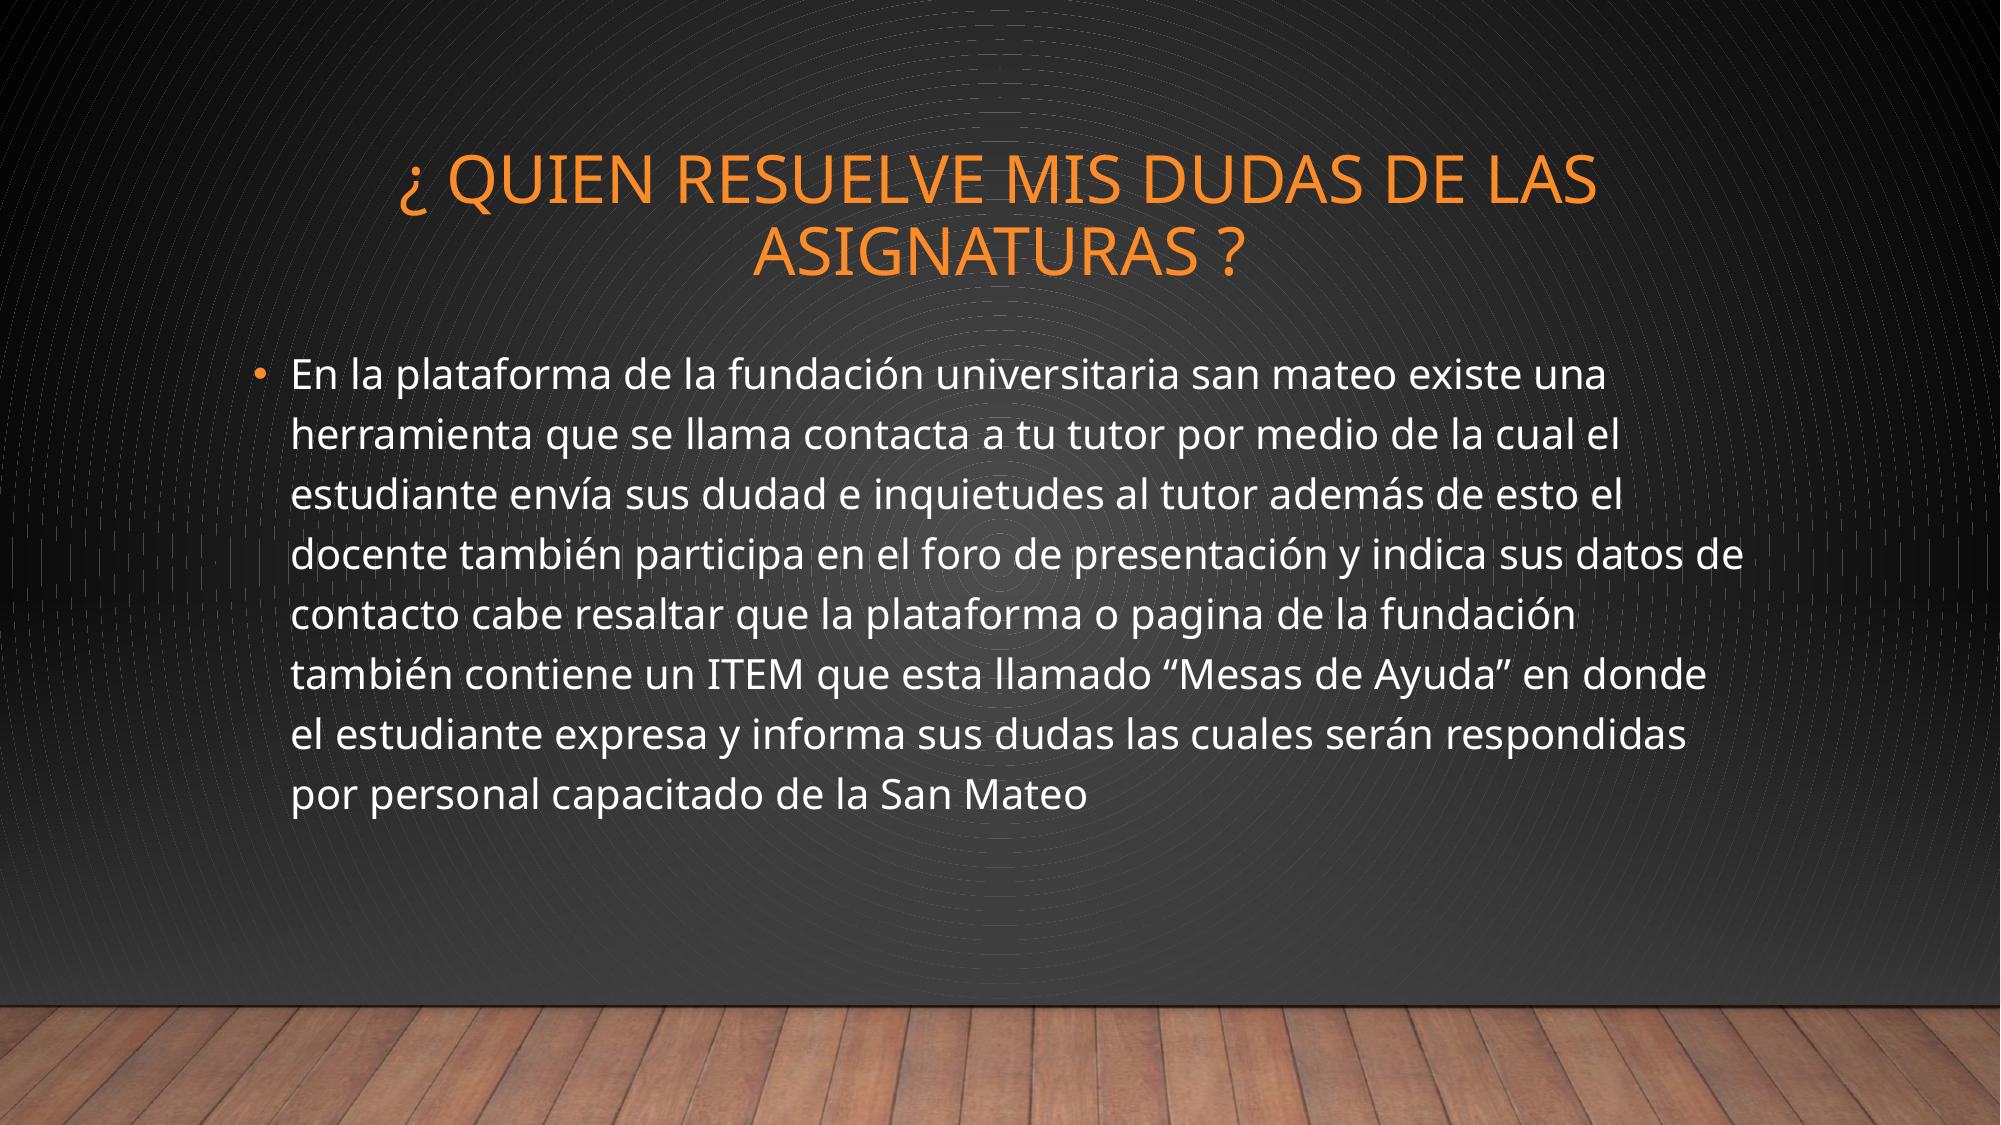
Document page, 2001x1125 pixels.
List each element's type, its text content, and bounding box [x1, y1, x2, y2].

title ¿ Quien resuelve mis dudas de las asignaturas ? [238, 131, 1763, 305]
list En la plataforma de la fundación universitaria san mateo existe una herramienta que se llama contacta a tu tutor por medio de la cual el estudiante envía sus dudad e inquietudes al tutor además de esto el docente también participa en el foro de presentación y indica sus datos de contacto cabe resaltar que la plataforma o pagina de la fundación también contiene un ITEM que esta llamado “Mesas de Ayuda” en donde el estudiante expresa y informa sus dudas las cuales serán respondidas por personal capacitado de la San Mateo [238, 330, 1763, 897]
picture [0, 1005, 2000, 1125]
